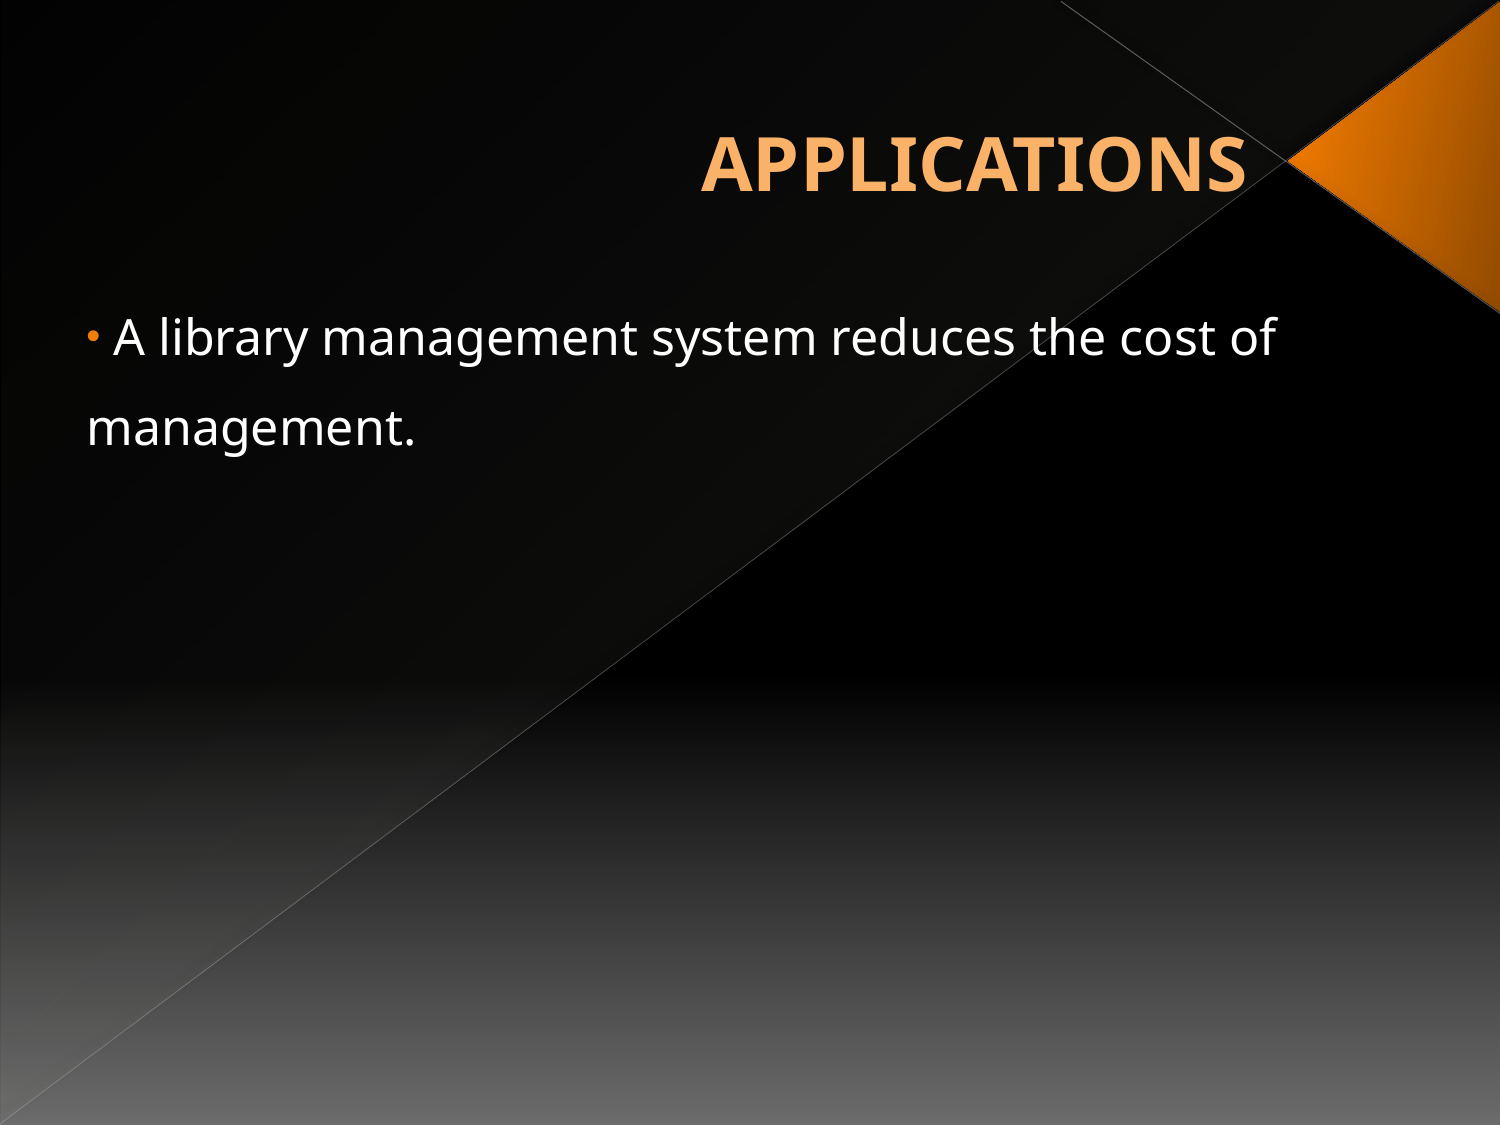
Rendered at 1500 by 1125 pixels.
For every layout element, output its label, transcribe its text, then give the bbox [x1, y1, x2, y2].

title APPLICATIONS [62, 75, 1263, 249]
list A library management system reduces the cost of management. [62, 267, 1426, 1076]
